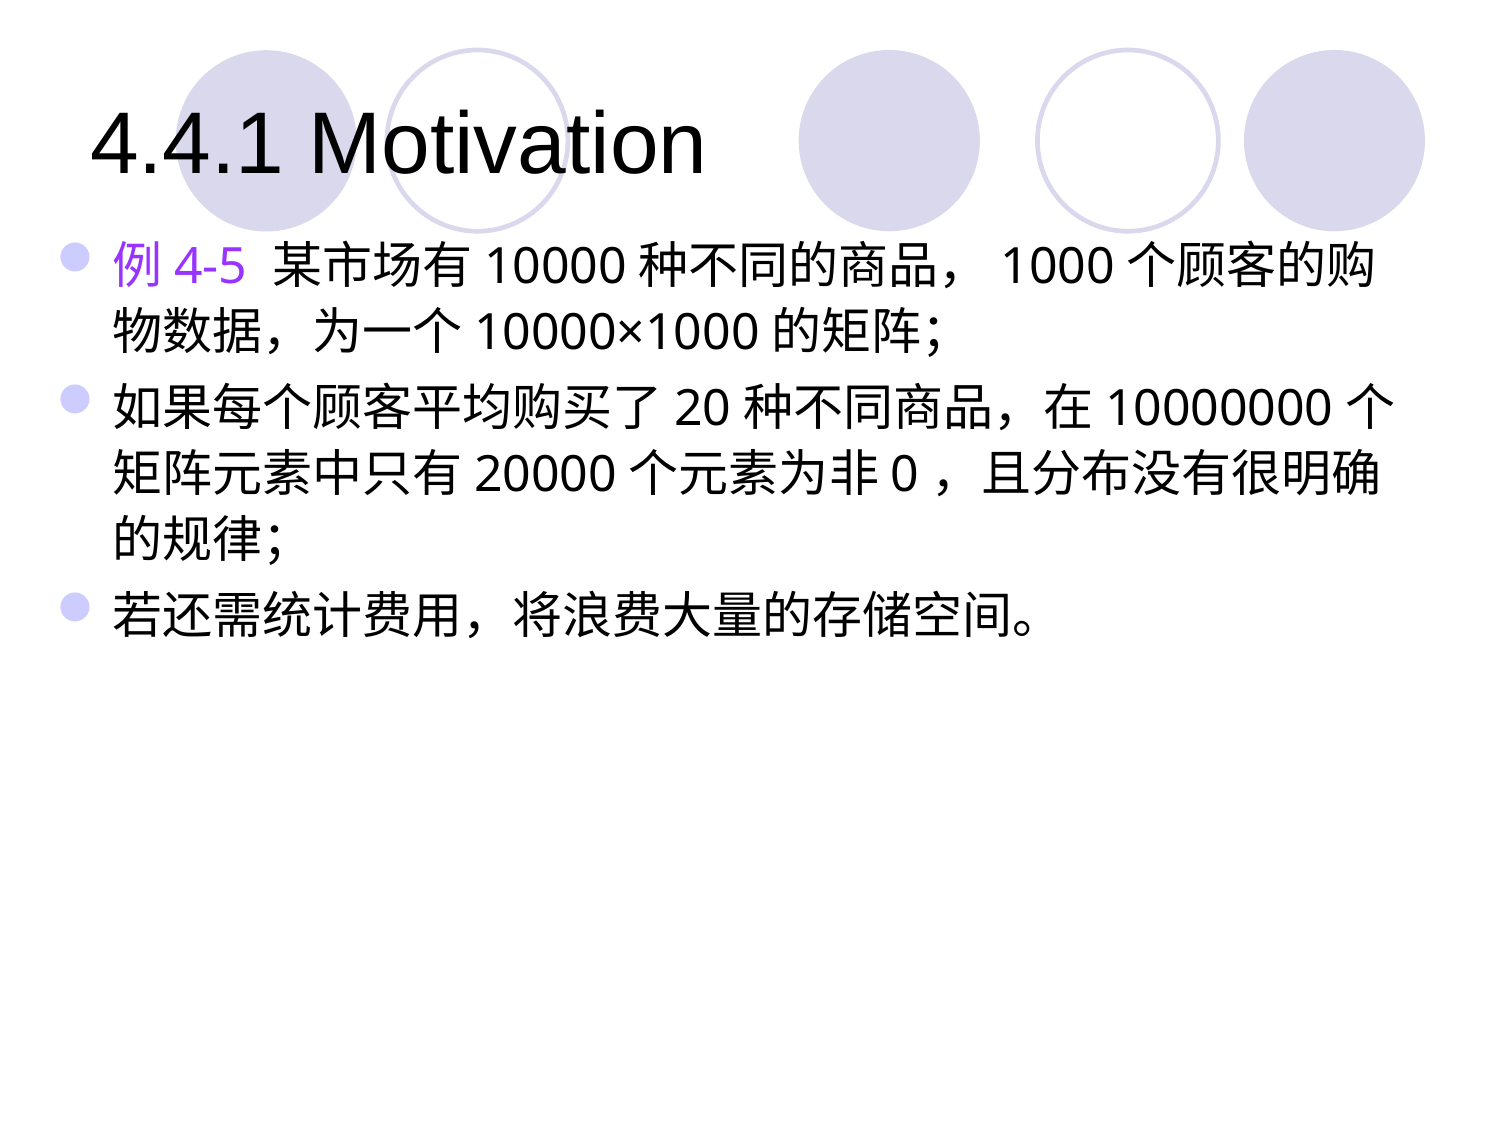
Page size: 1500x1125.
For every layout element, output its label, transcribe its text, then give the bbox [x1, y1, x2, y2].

list 例4-5 某市场有10000种不同的商品，1000个顾客的购物数据，为一个10000×1000的矩阵； 如果每个顾客平均购买了20种不同商品，在10000000个矩阵元素中只有20000个元素为非0，且分布没有很明确的规律； 若还需统计费用，将浪费大量的存储空间。 [41, 220, 1436, 1125]
title 4.4.1 Motivation [75, 45, 1425, 220]
